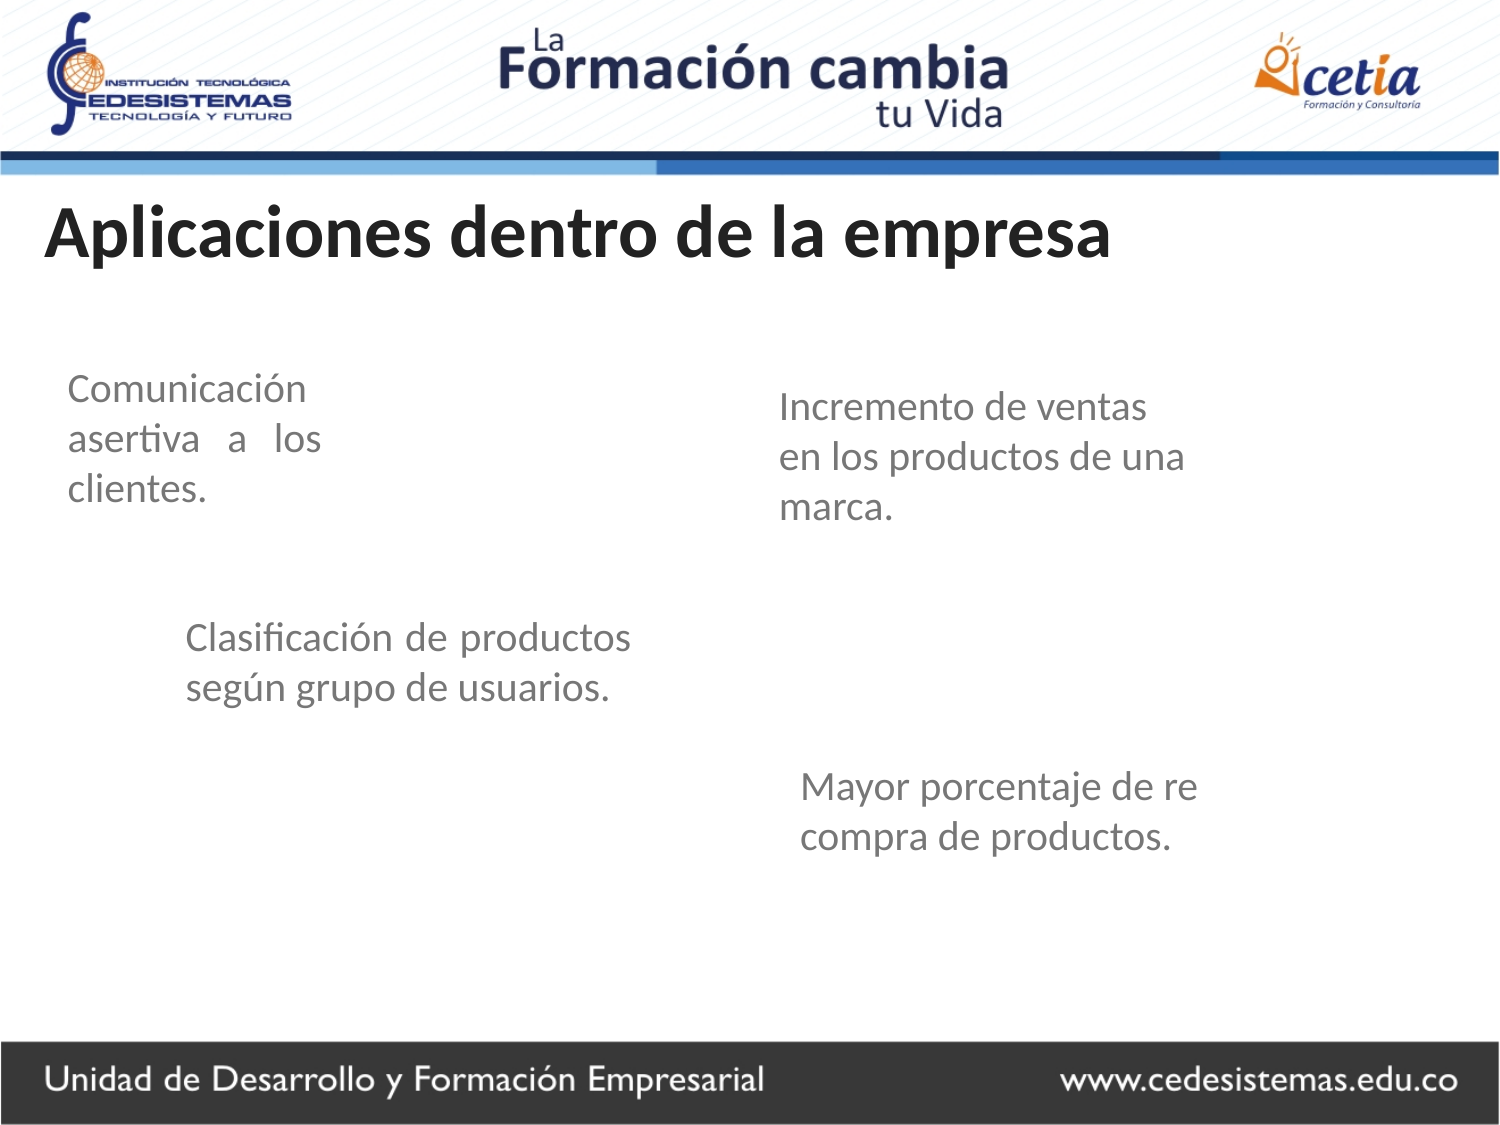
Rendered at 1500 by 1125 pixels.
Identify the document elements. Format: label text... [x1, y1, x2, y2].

text_box Clasificación de productos según grupo de usuarios. [170, 602, 647, 818]
text_box Comunicación asertiva a los clientes. [53, 353, 337, 619]
text_box Aplicaciones dentro de la empresa [29, 174, 1453, 370]
text_box Mayor porcentaje de re compra de productos. [785, 751, 1246, 967]
text_box Incremento de ventas en los productos de una marca. [764, 371, 1211, 637]
picture [0, 0, 1500, 1125]
